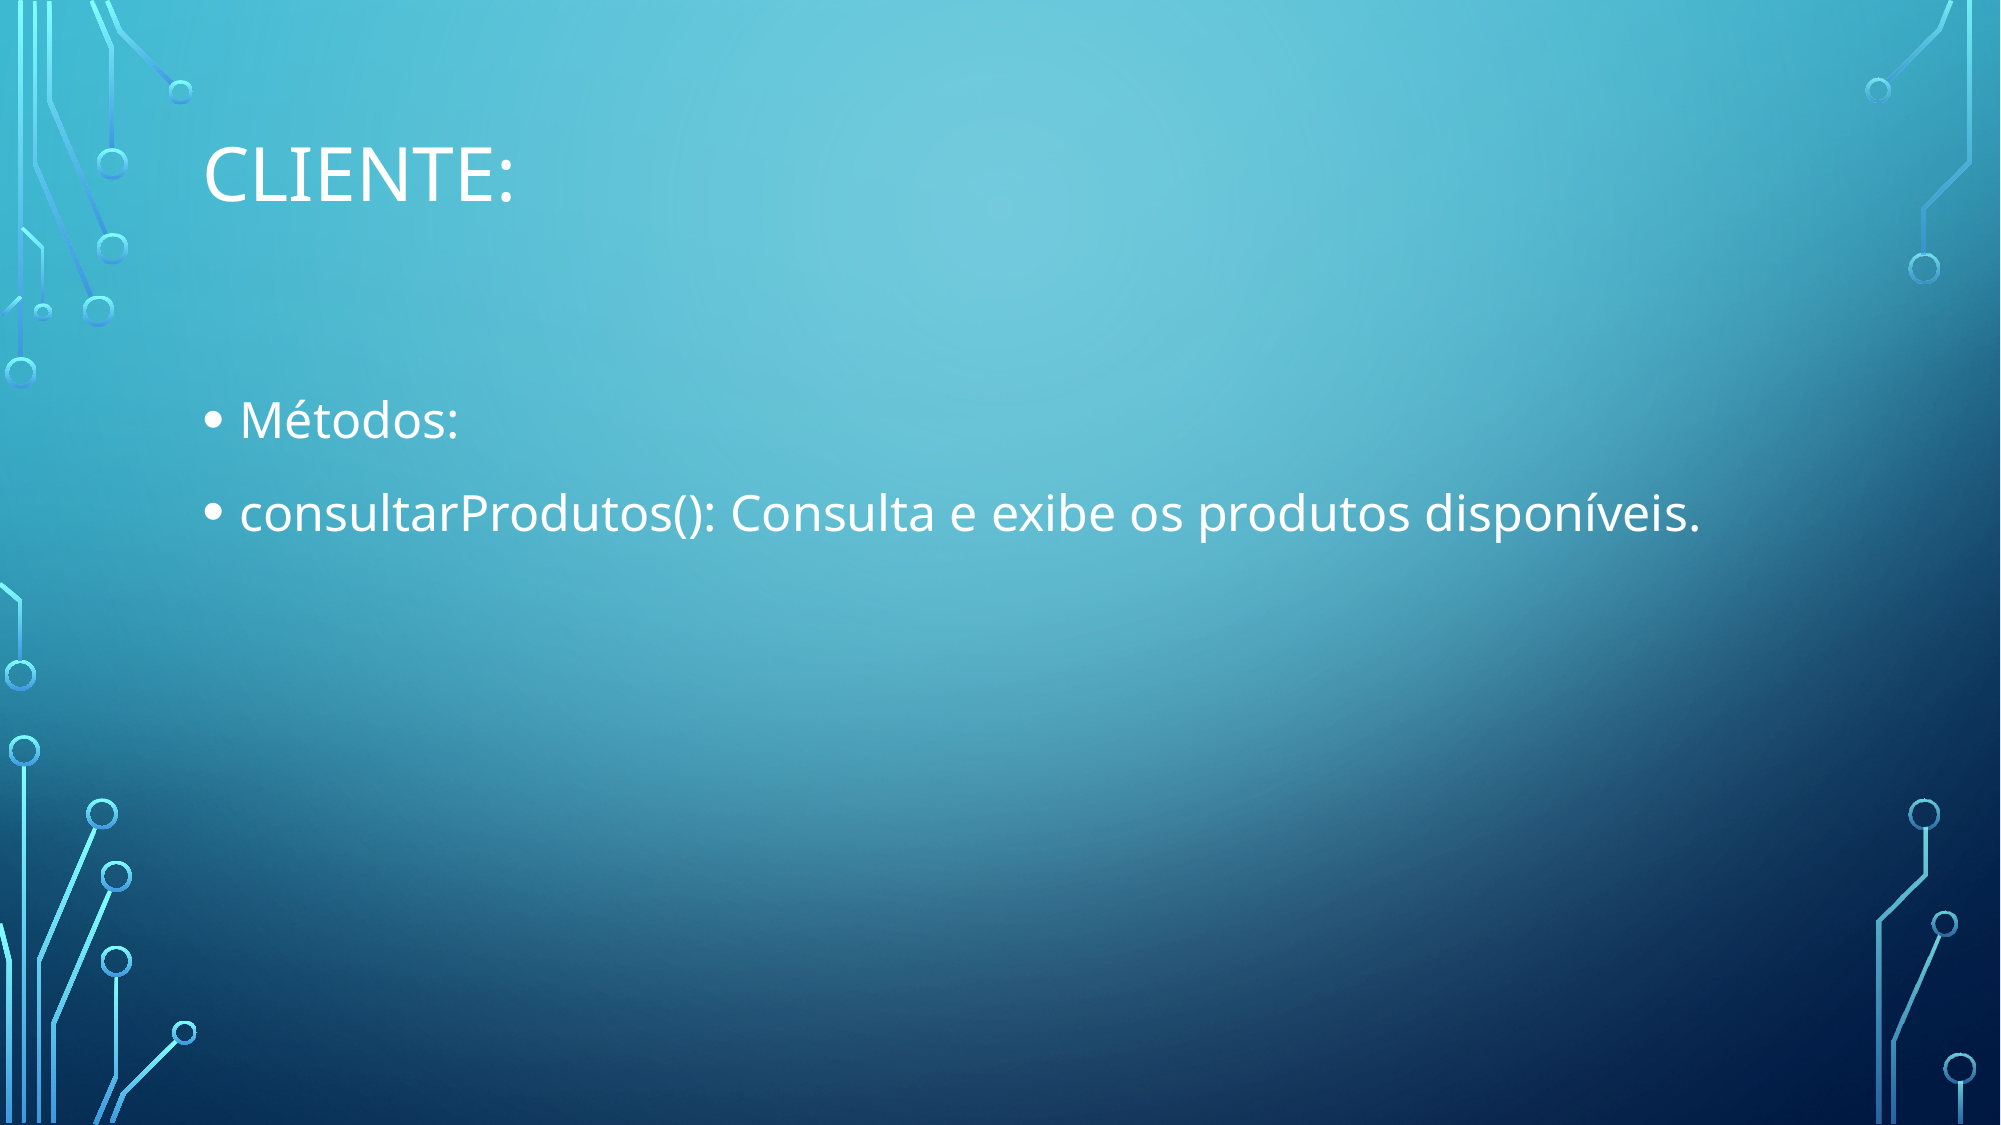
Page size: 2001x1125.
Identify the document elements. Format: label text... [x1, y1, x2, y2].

title Cliente: [187, 101, 1813, 344]
list Métodos: consultarProdutos(): Consulta e exibe os produtos disponíveis. [187, 369, 1813, 950]
